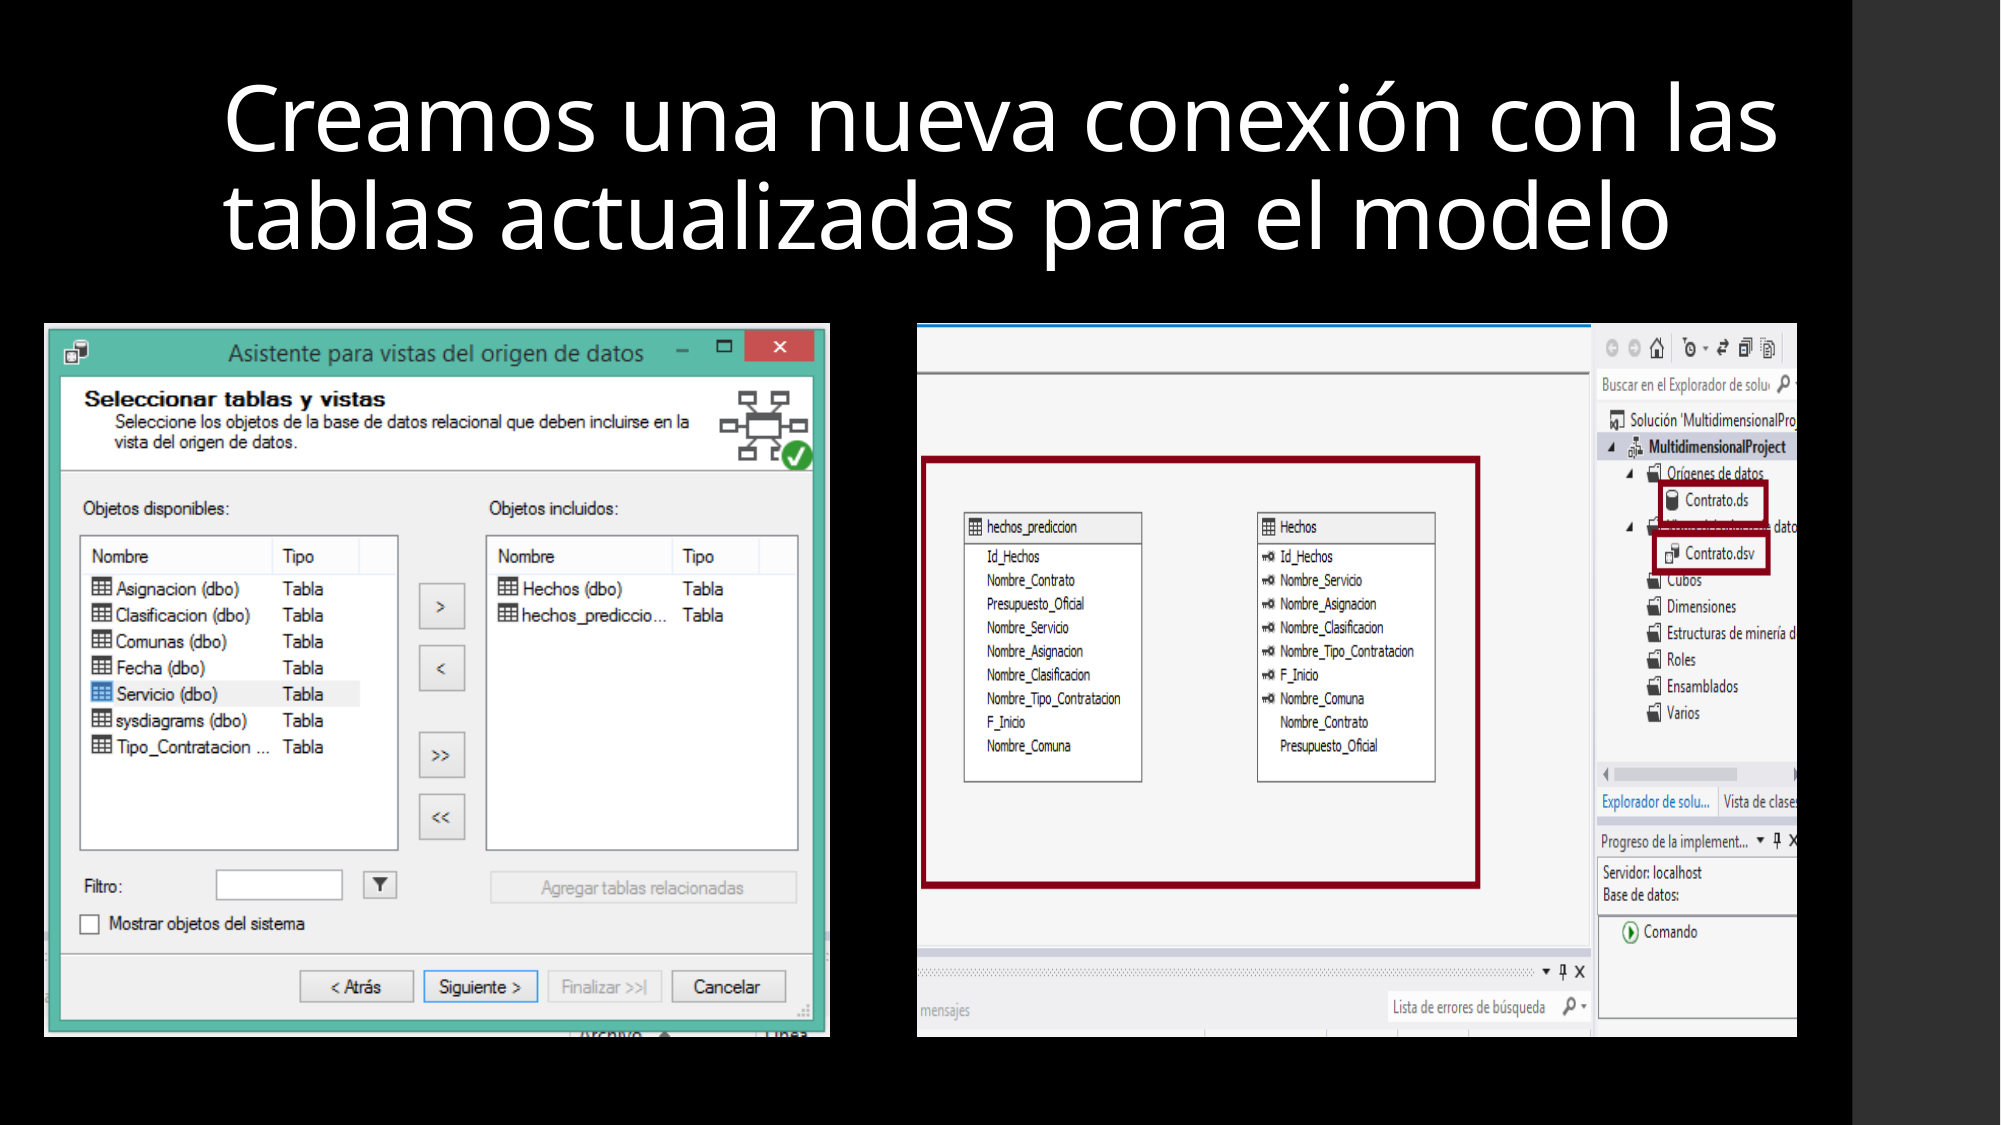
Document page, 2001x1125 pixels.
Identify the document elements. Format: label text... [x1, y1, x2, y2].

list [43, 323, 830, 1038]
picture [917, 323, 1798, 1038]
title Creamos una nueva conexión con las tablas actualizadas para el modelo [206, 60, 1797, 278]
